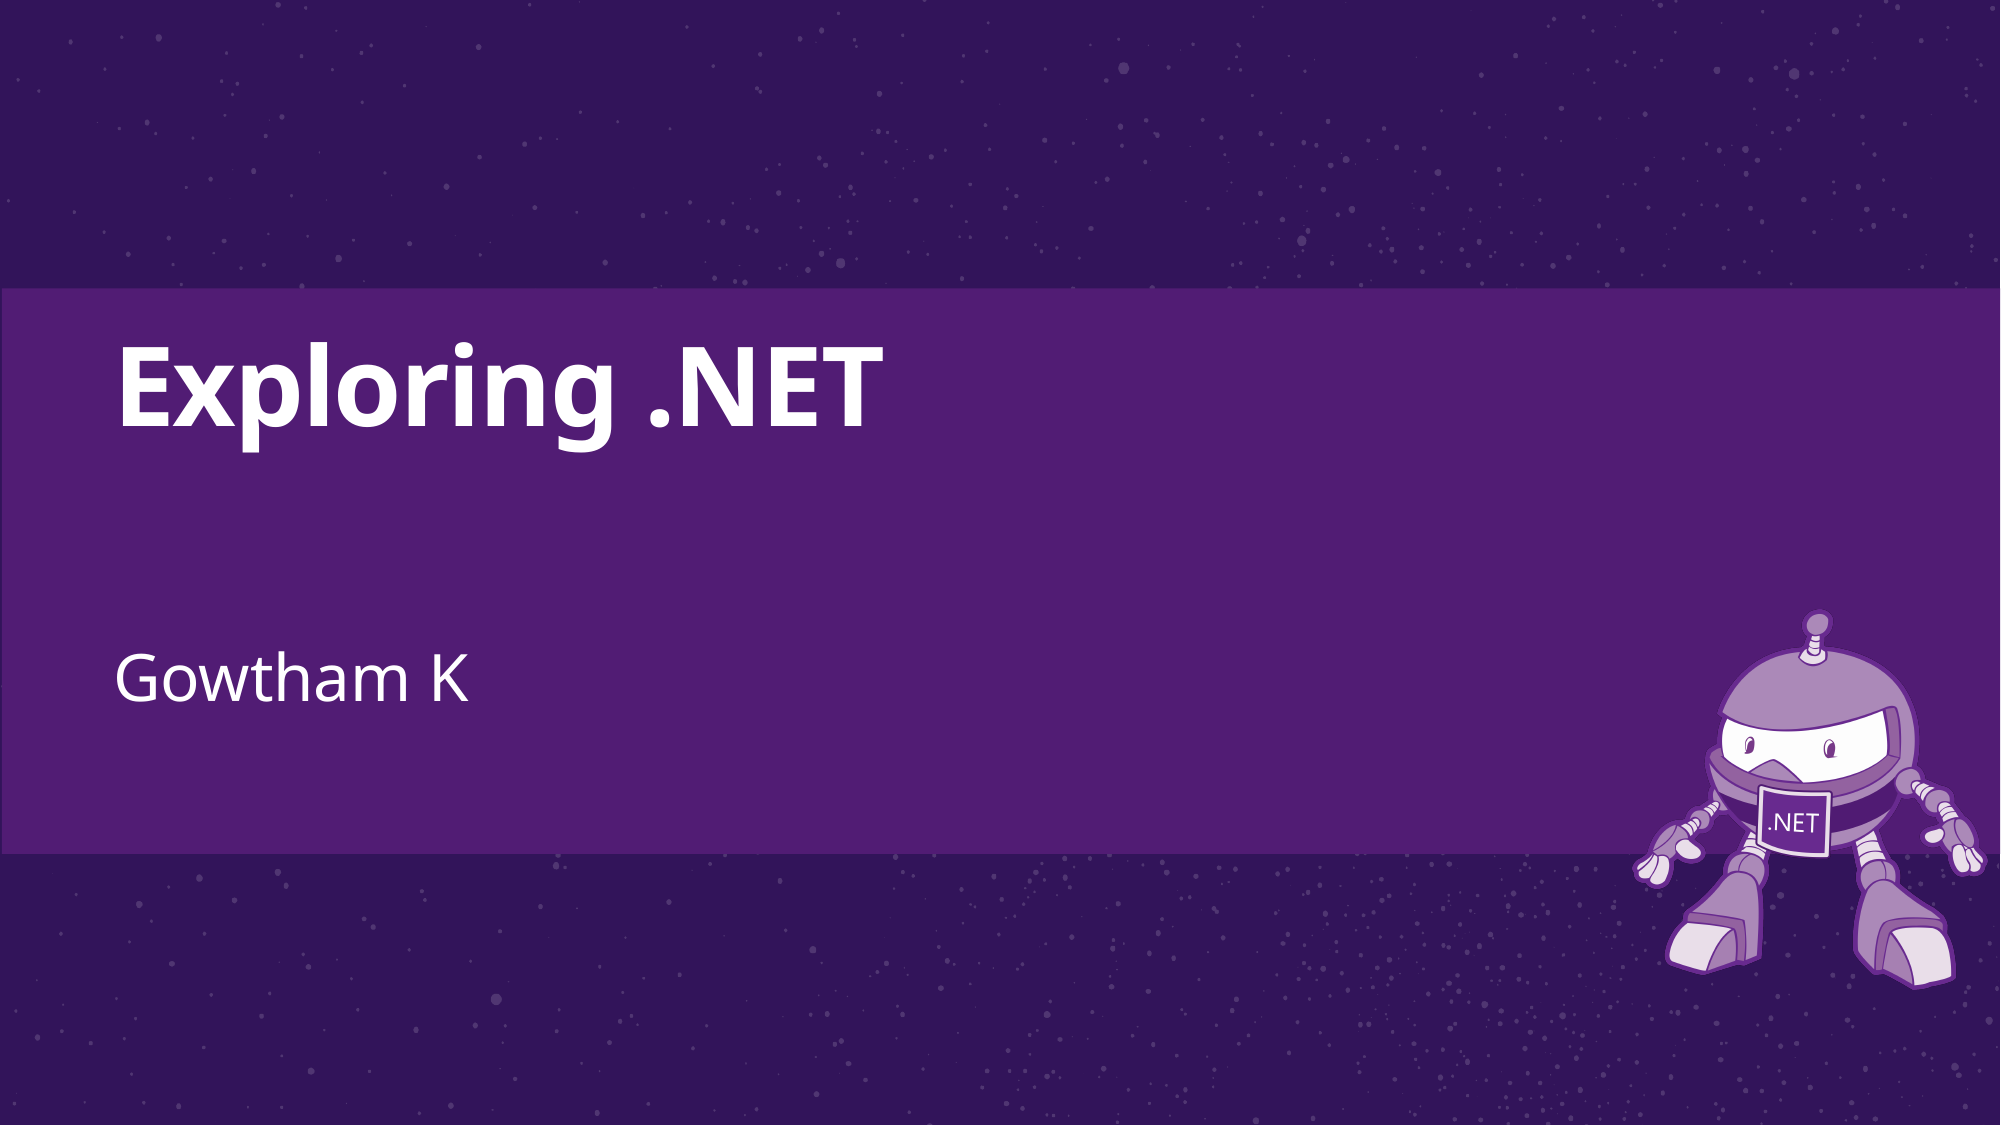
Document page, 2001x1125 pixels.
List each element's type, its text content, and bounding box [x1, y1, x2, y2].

title Exploring .NET [89, 315, 1904, 610]
list Gowtham K [89, 626, 1707, 819]
picture [0, 0, 2000, 1125]
